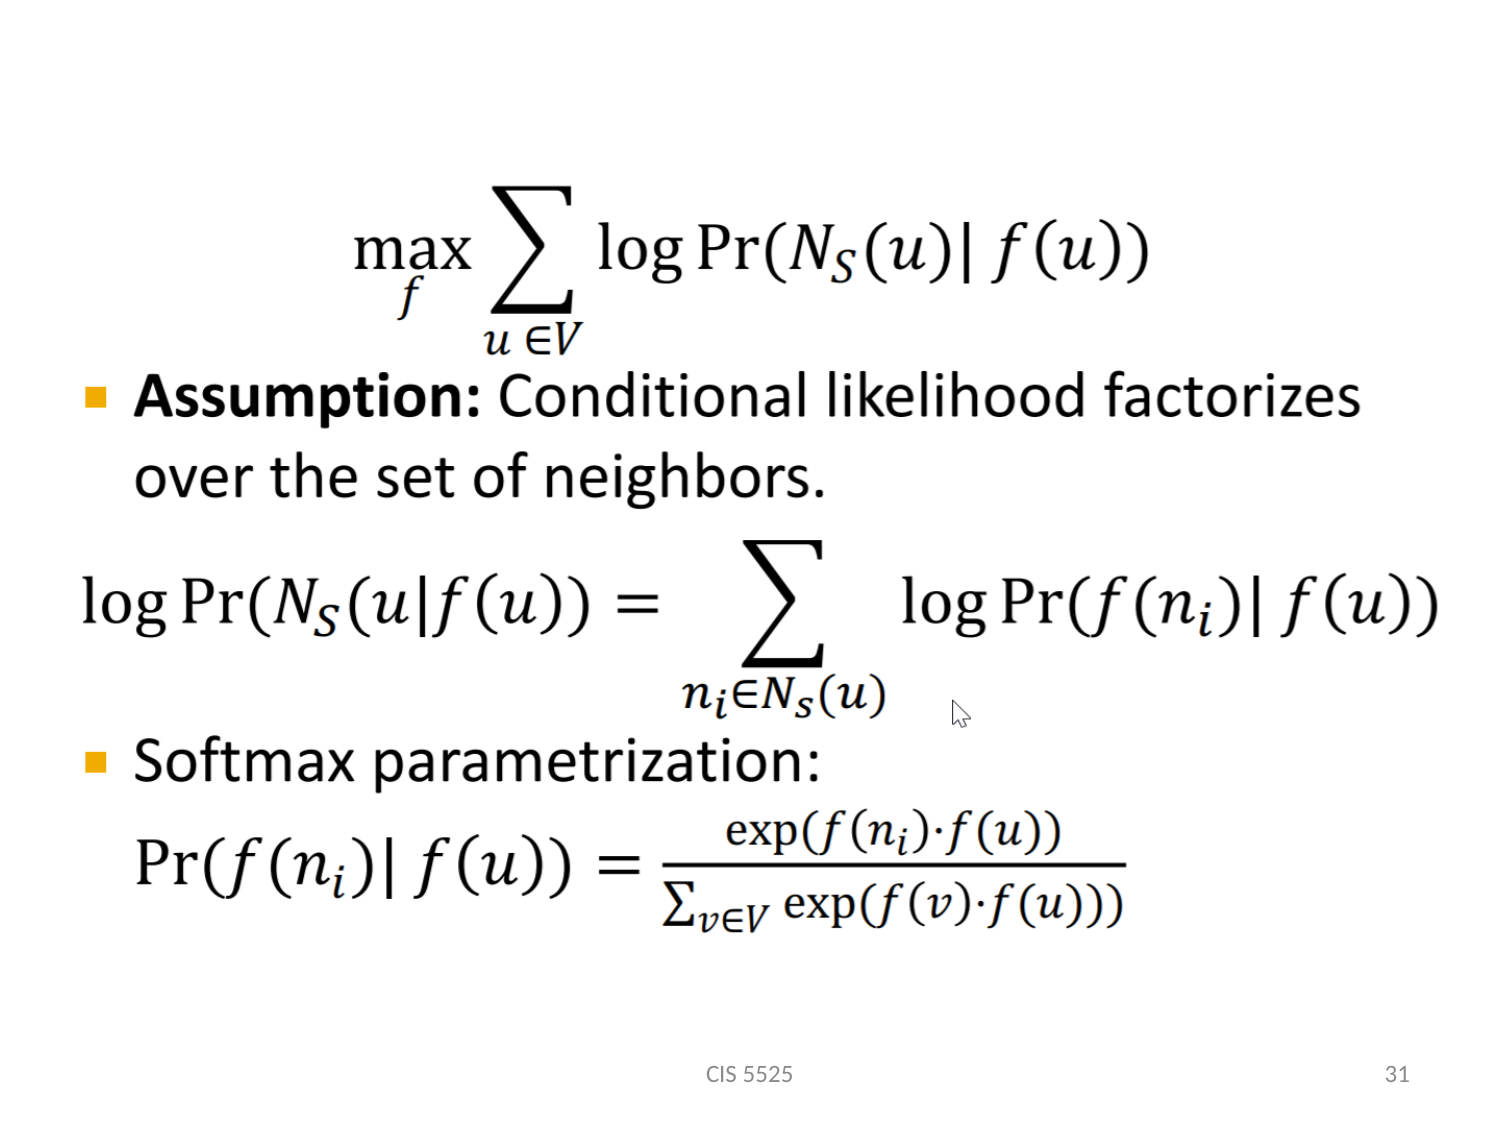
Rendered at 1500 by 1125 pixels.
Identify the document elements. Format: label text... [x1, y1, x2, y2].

slide_number 31 [1074, 1042, 1425, 1103]
picture [53, 174, 1447, 951]
footer CIS 5525 [512, 1042, 988, 1103]
